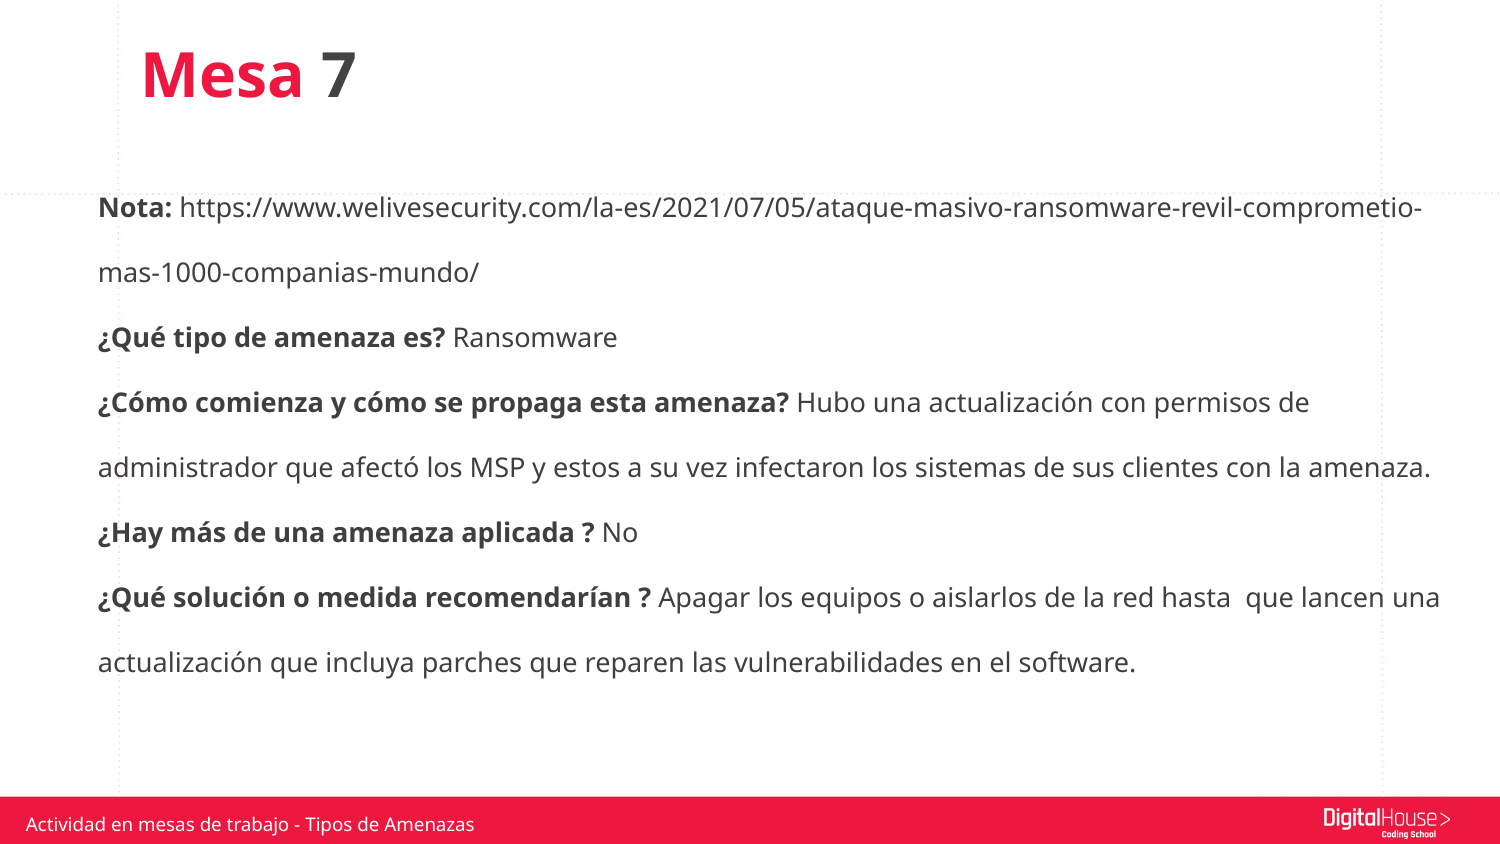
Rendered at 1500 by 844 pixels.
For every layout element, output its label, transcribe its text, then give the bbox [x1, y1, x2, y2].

text_box Nota: https://www.welivesecurity.com/la-es/2021/07/05/ataque-masivo-ransomware-revil-comprometio-mas-1000-companias-mundo/ ¿Qué tipo de amenaza es? Ransomware ¿Cómo comienza y cómo se propaga esta amenaza? Hubo una actualización con permisos de administrador que afectó los MSP y estos a su vez infectaron los sistemas de sus clientes con la amenaza. ¿Hay más de una amenaza aplicada ? No ¿Qué solución o medida recomendarían ? Apagar los equipos o aislarlos de la red hasta que lancen una actualización que incluya parches que reparen las vulnerabilidades en el software. [82, 143, 1458, 761]
text_box Mesa 7 [125, 28, 1098, 127]
picture [1324, 808, 1450, 839]
